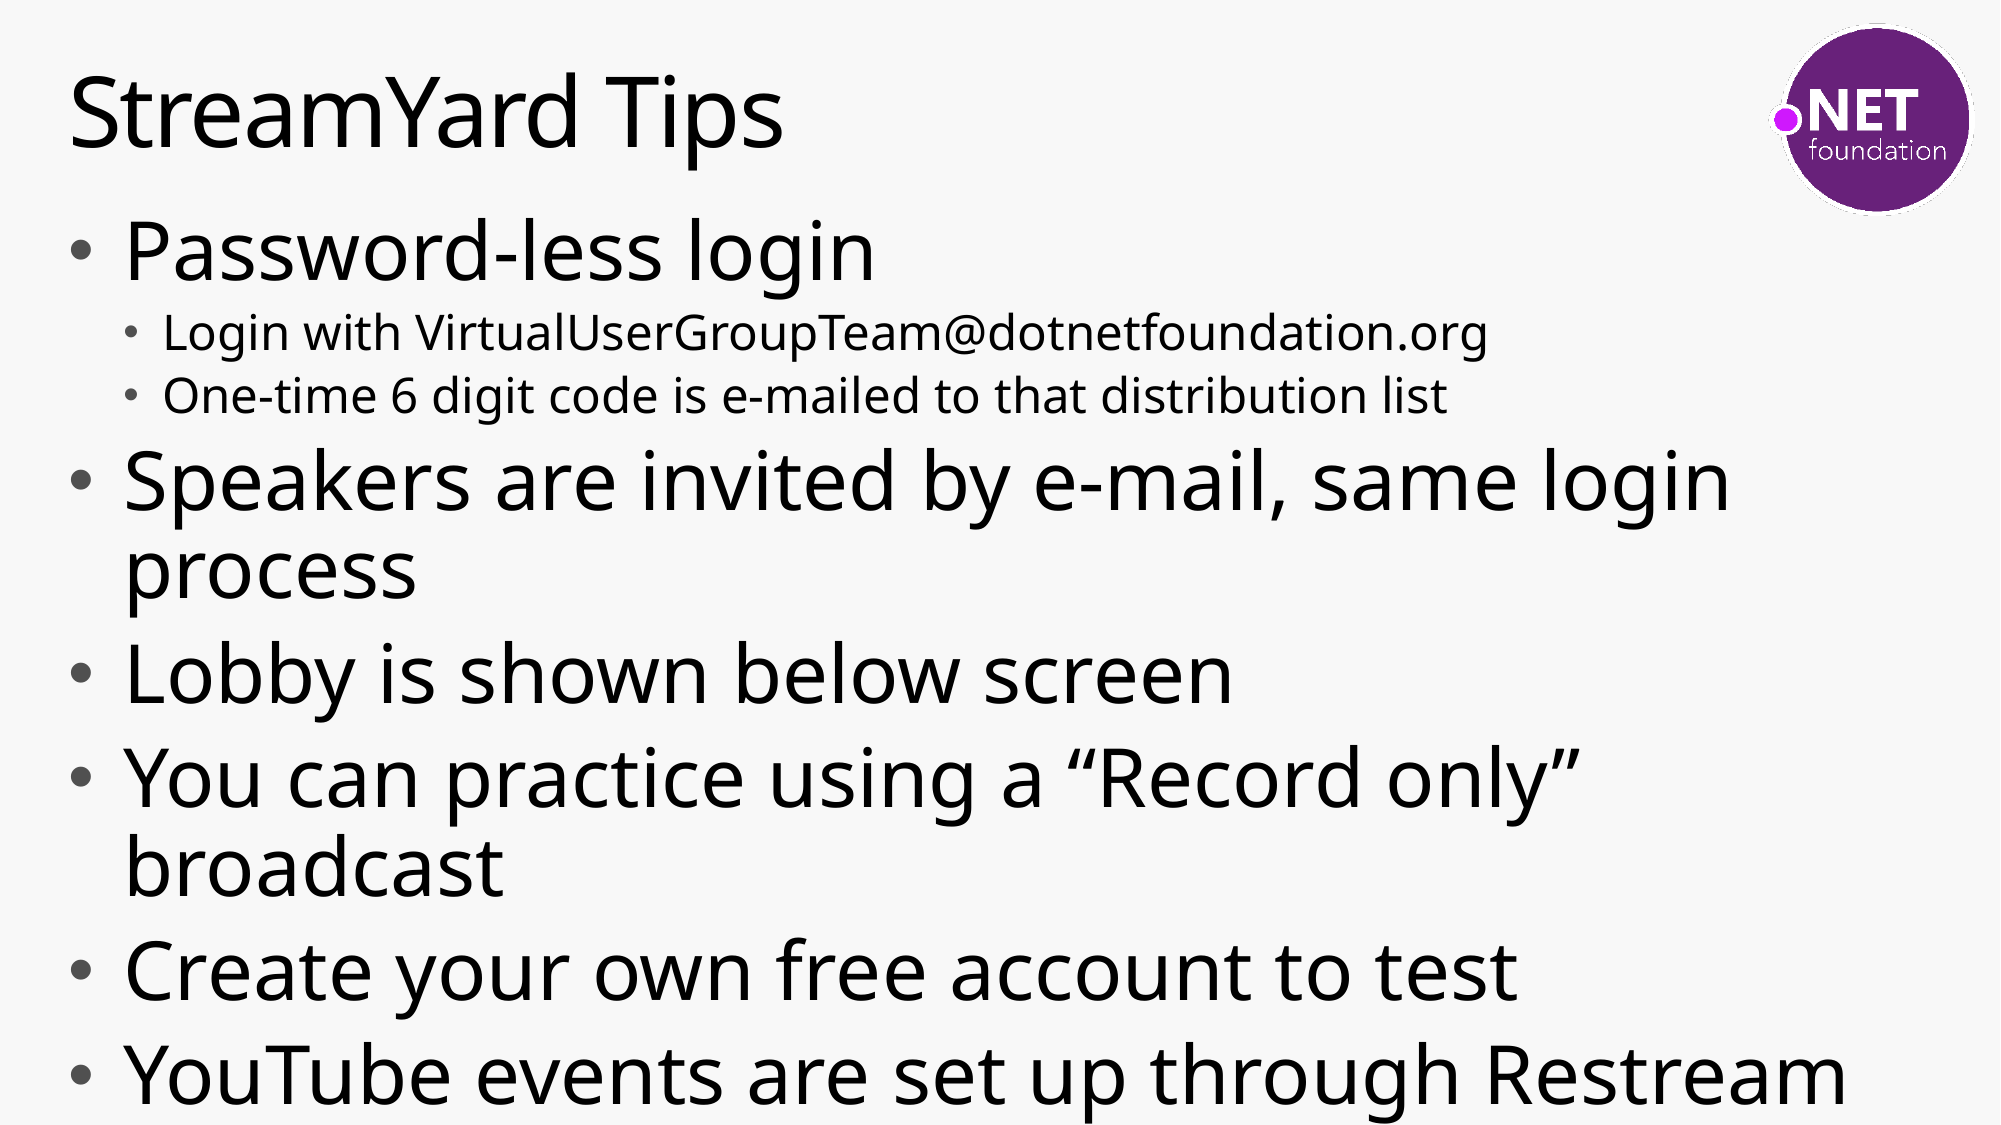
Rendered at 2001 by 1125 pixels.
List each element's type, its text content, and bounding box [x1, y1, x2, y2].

title StreamYard Tips [44, 47, 1765, 196]
picture [1764, 19, 1980, 220]
list Password-less login Login with VirtualUserGroupTeam@dotnetfoundation.org One-time 6 digit code is e-mailed to that distribution list Speakers are invited by e-mail, same login process Lobby is shown below screen You can practice using a “Record only” broadcast Create your own free account to test YouTube events are set up through Restream [44, 195, 1956, 532]
